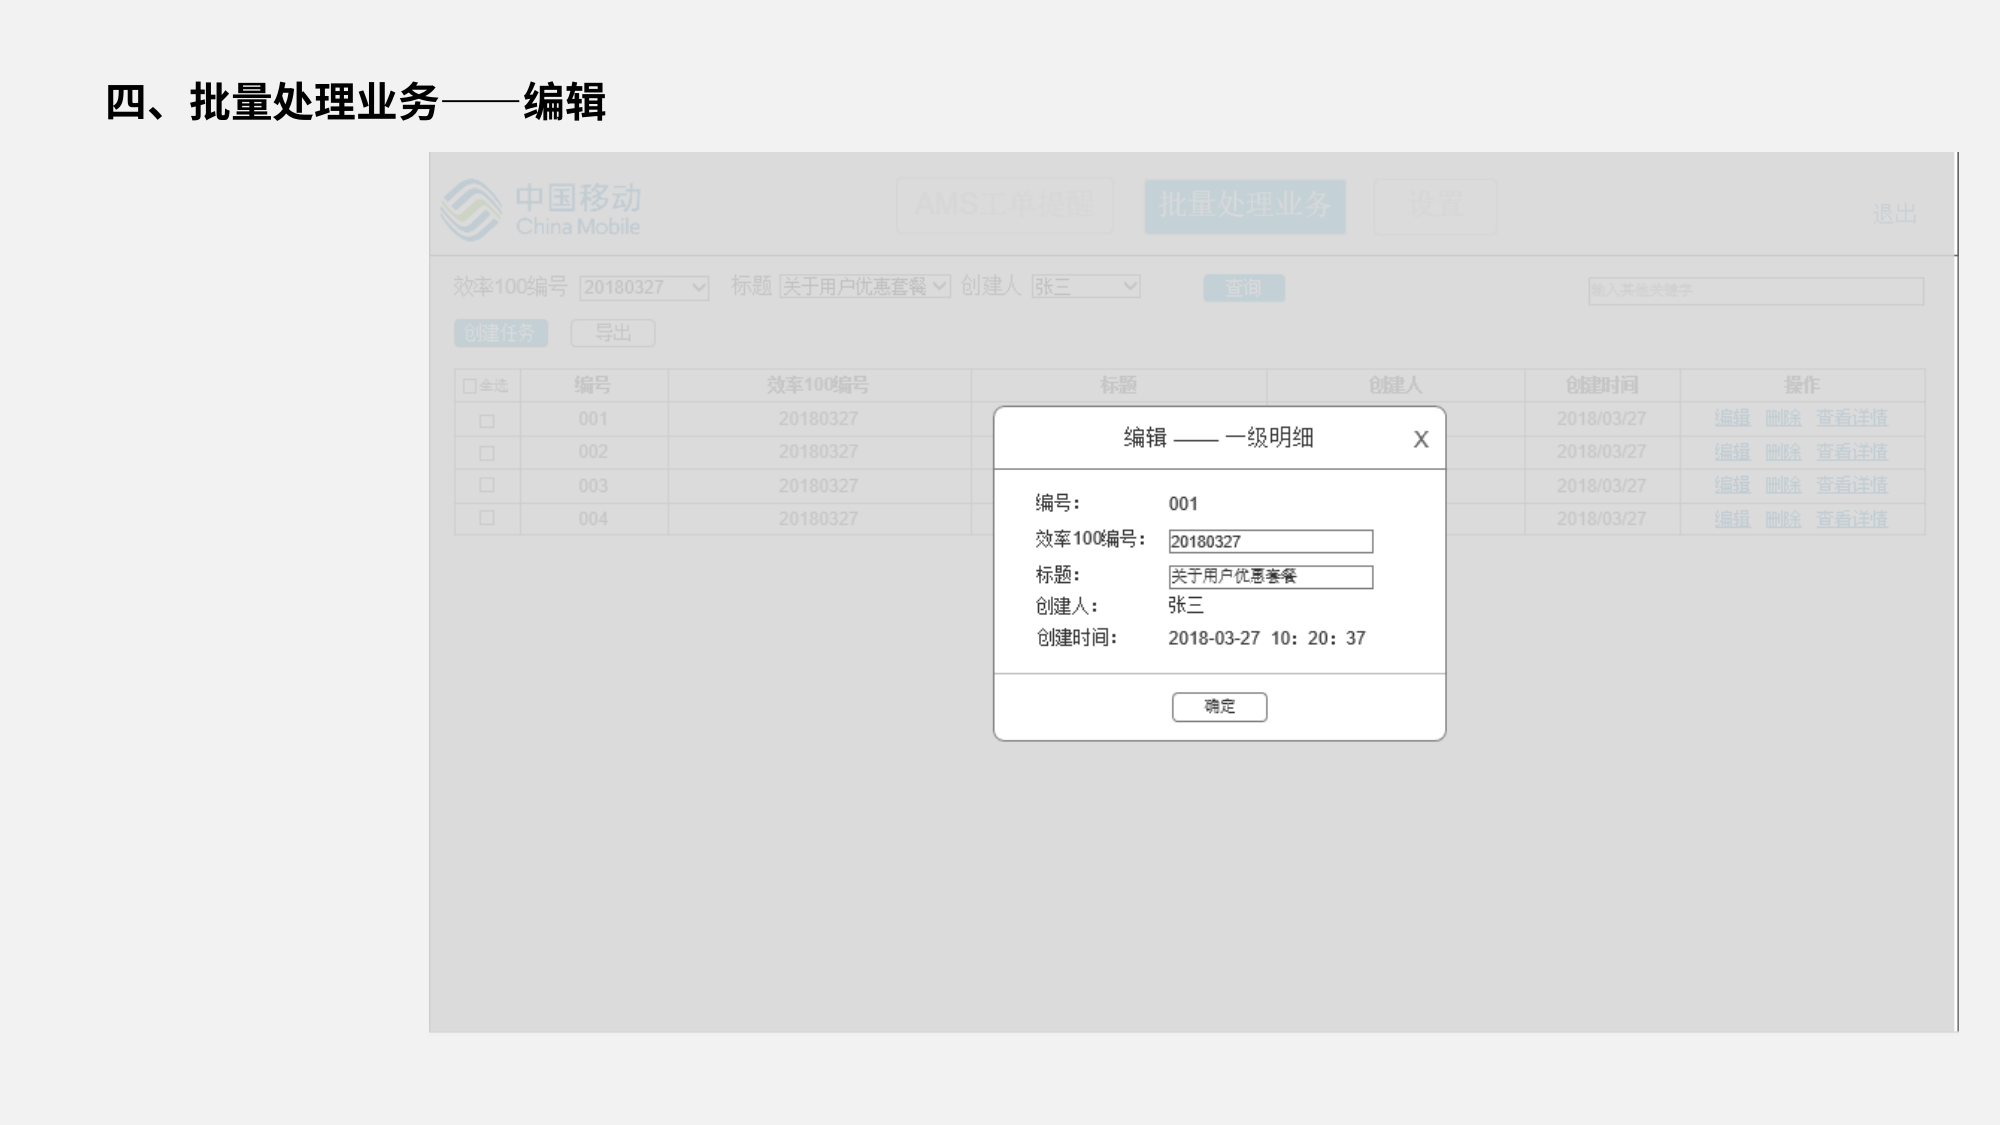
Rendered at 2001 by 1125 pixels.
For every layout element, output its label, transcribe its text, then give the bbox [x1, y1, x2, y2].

picture [429, 152, 1959, 1036]
text_box 四、批量处理业务——编辑 [90, 68, 1688, 149]
